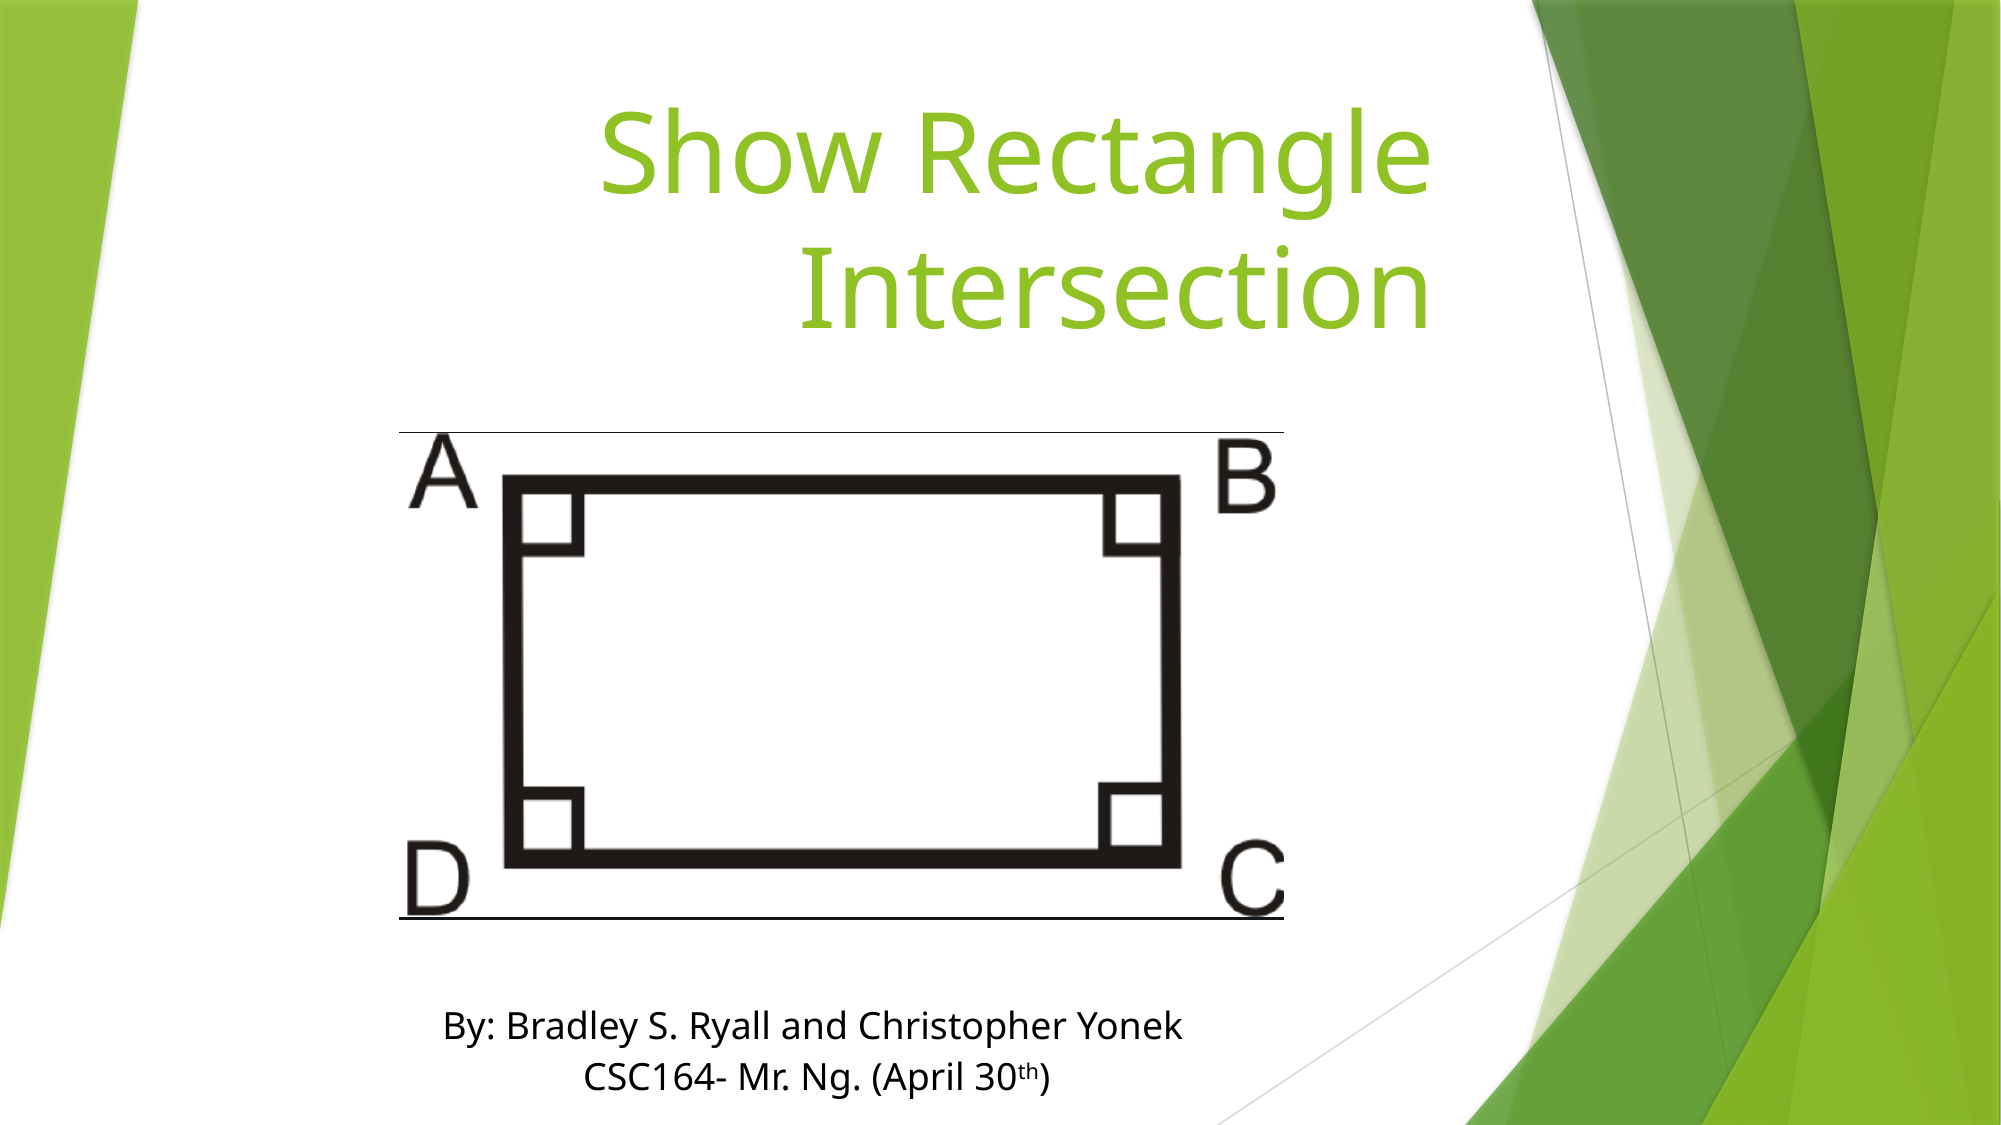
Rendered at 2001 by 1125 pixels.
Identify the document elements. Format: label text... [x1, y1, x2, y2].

picture [398, 431, 1284, 921]
title Show Rectangle Intersection [176, 88, 1451, 359]
text_box By: Bradley S. Ryall and Christopher Yonek [427, 994, 1199, 1055]
text_box CSC164- Mr. Ng. (April 30th) [568, 1046, 1066, 1106]
